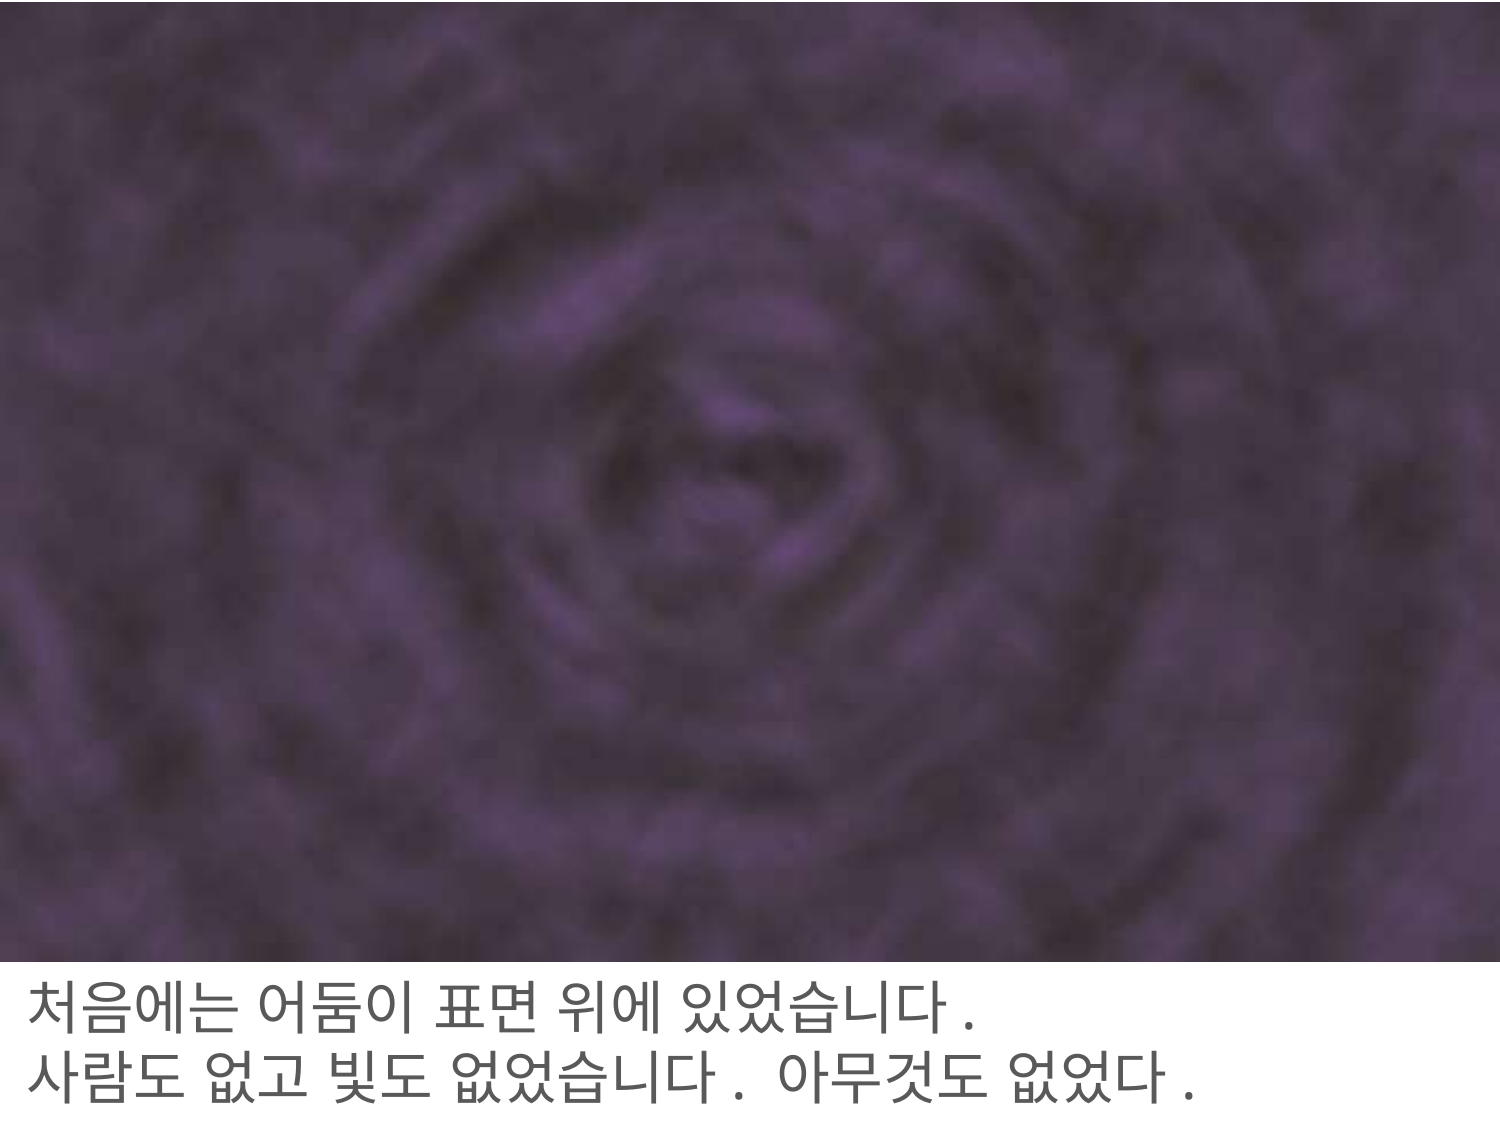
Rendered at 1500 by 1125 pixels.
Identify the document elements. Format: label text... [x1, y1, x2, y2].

text_box 처음에는 어둠이 표면 위에 있었습니다. 사람도 없고 빛도 없었습니다. 아무것도 없었다. [11, 970, 1483, 1119]
picture [0, 1, 1500, 962]
